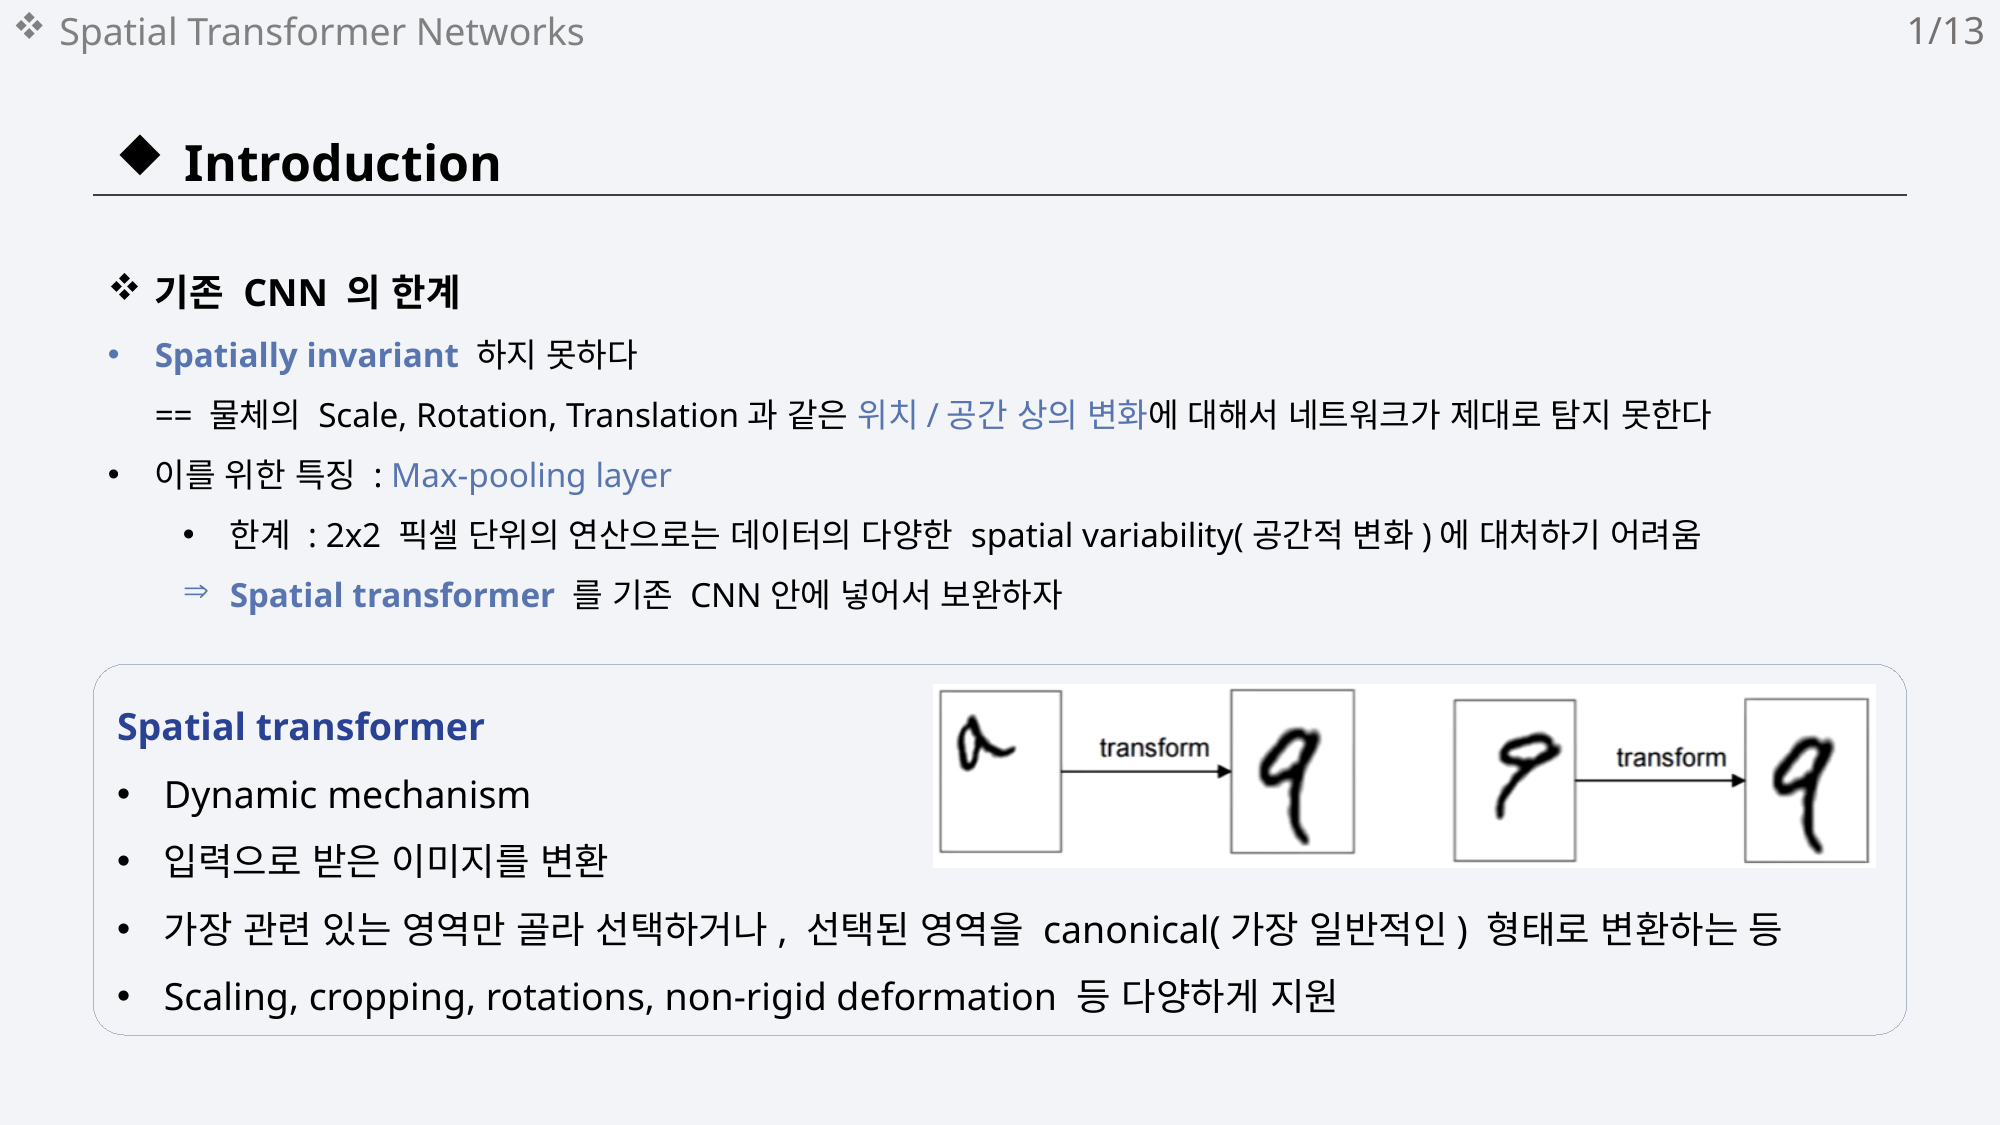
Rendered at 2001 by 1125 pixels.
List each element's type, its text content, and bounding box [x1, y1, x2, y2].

text_box Introduction [97, 195, 528, 207]
title Spatial Transformer Networks [0, 0, 1713, 67]
picture [933, 684, 1876, 868]
text_box Introduction [93, 86, 533, 194]
text_box 기존 CNN 의 한계 Spatially invariant 하지 못하다 == 물체의 Scale, Rotation, Translation과 같은 위치/공간 상의 변화에 대해서 네트워크가 제대로 탐지 못한다 이를 위한 특징 : Max-pooling layer 한계 : 2x2 픽셀 단위의 연산으로는 데이터의 다양한 spatial variability(공간적 변화)에 대처하기 어려움 Spatial transformer 를 기존 CNN안에 넣어서 보완하자 [92, 239, 1908, 622]
text_box Spatial transformer Dynamic mechanism 입력으로 받은 이미지를 변환 가장 관련 있는 영역만 골라 선택하거나, 선택된 영역을 canonical(가장 일반적인) 형태로 변환하는 등 Scaling, cropping, rotations, non-rigid deformation 등 다양하게 지원 [93, 664, 1907, 1036]
text_box 1/13 [1856, 0, 2000, 60]
